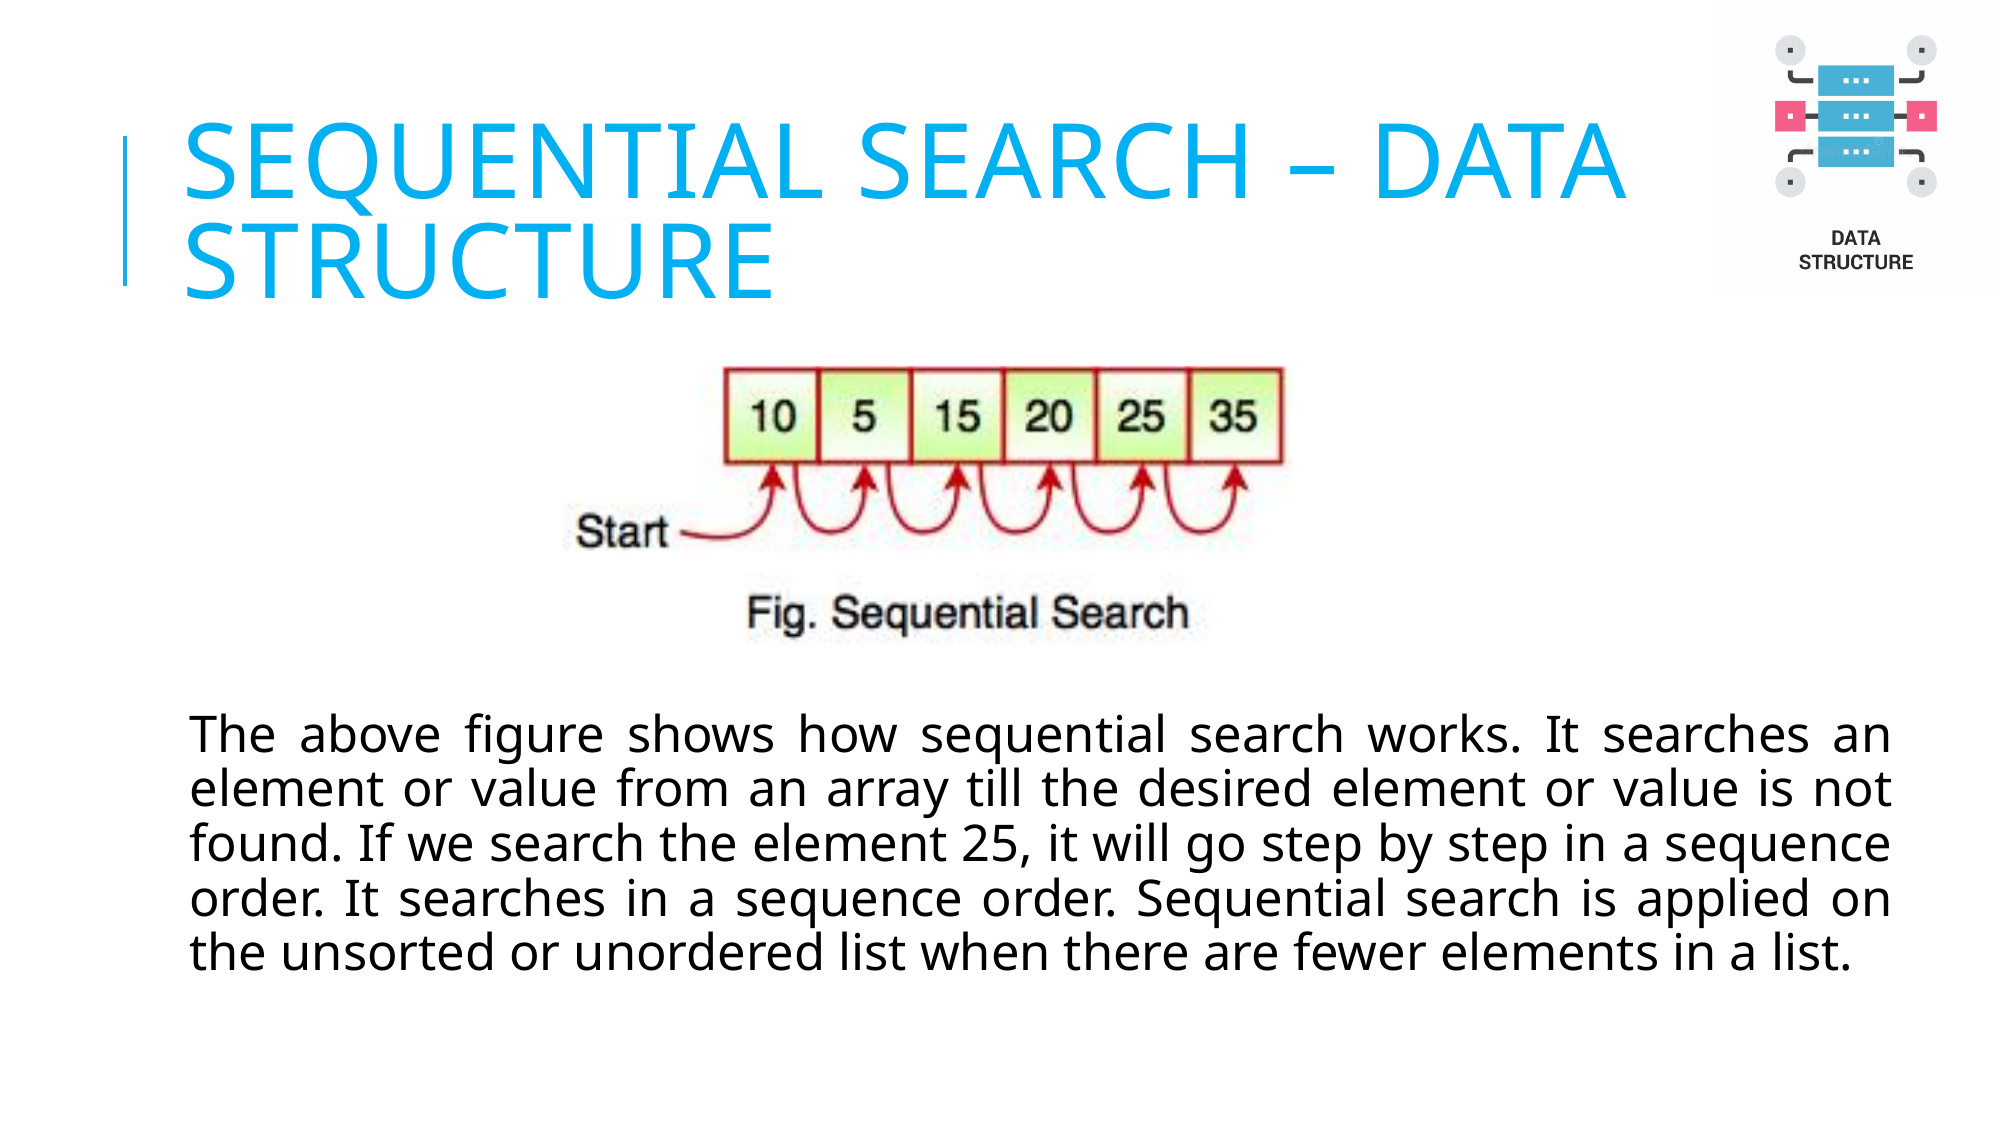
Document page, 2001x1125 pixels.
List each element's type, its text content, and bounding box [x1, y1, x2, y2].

picture [1712, 2, 2000, 291]
picture [563, 366, 1293, 658]
list The above figure shows how sequential search works. It searches an element or value from an array till the desired element or value is not found. If we search the element 25, it will go step by step in a sequence order. It searches in a sequence order. Sequential search is applied on the unsorted or unordered list when there are fewer elements in a list. [168, 375, 590, 1035]
list The above figure shows how sequential search works. It searches an element or value from an array till the desired element or value is not found. If we search the element 25, it will go step by step in a sequence order. It searches in a sequence order. Sequential search is applied on the unsorted or unordered list when there are fewer elements in a list. [1075, 375, 1902, 1035]
title SEQUENTIAL SEARCH – DATA STRUCTURE [168, 96, 1763, 342]
text_box [590, 665, 1075, 1073]
